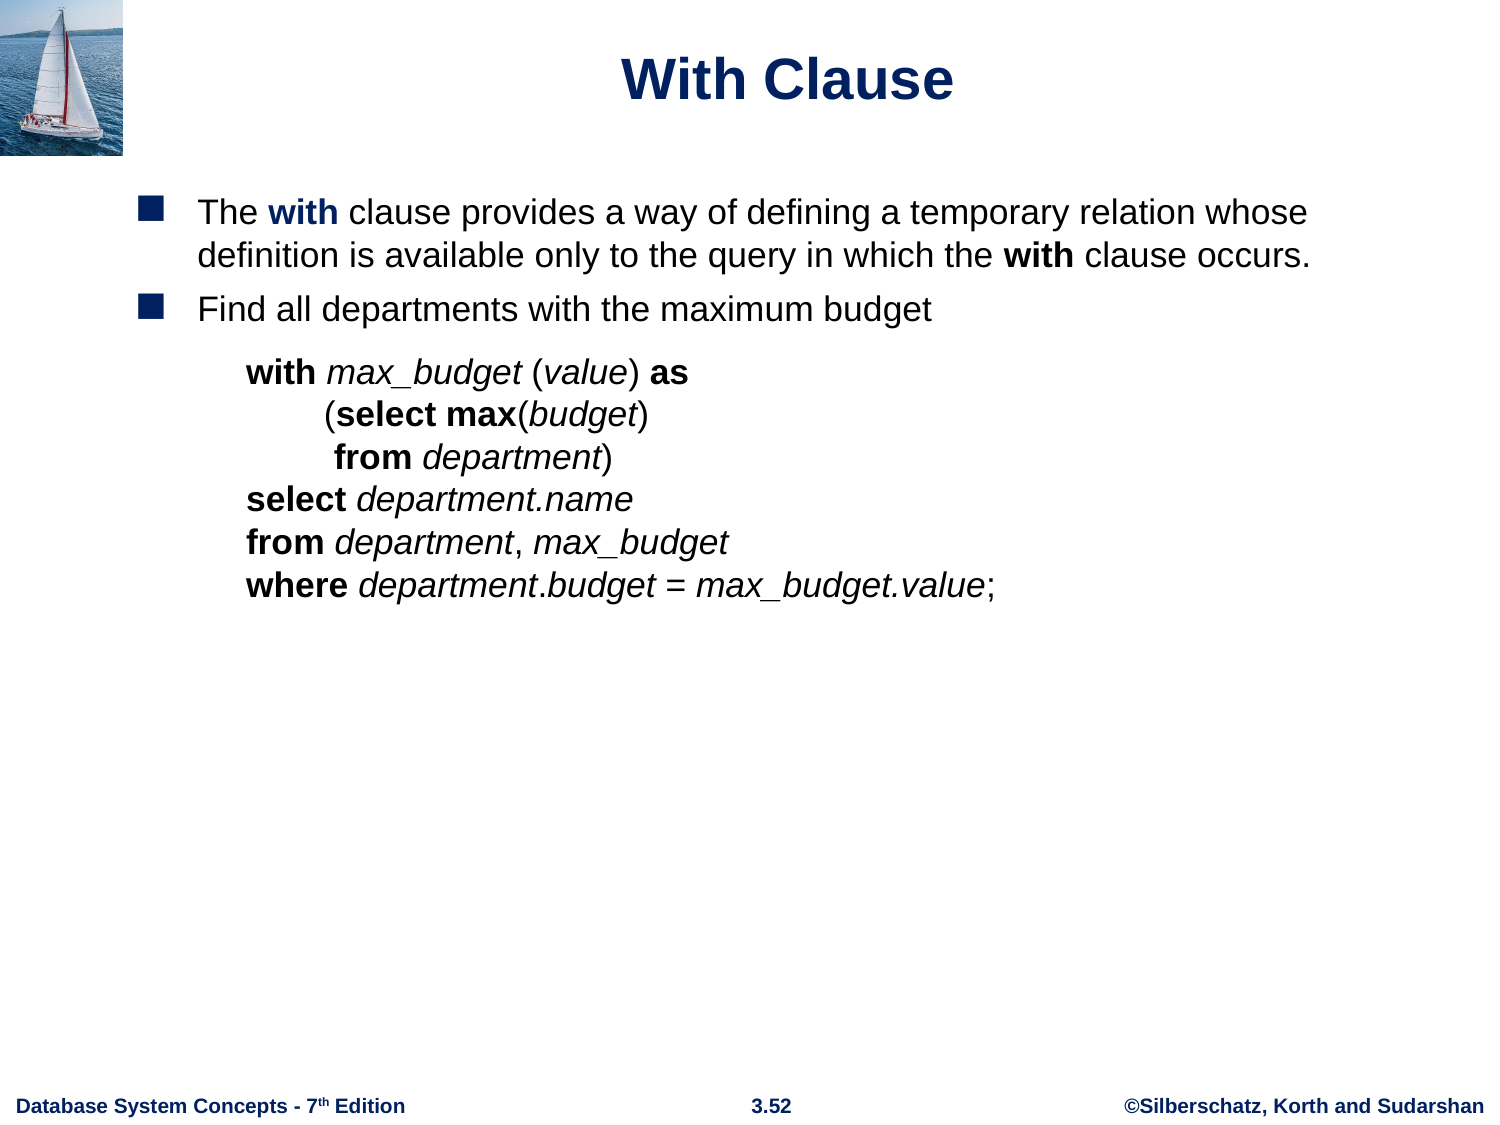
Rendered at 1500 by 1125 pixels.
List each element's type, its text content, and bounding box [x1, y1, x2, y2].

title With Clause [125, 18, 1452, 120]
list The with clause provides a way of defining a temporary relation whose definition is available only to the query in which the with clause occurs. Find all departments with the maximum budget with max_budget (value) as (select max(budget) from department) select department.name from department, max_budget where department.budget = max_budget.value; [126, 181, 1396, 986]
picture [0, 0, 123, 156]
